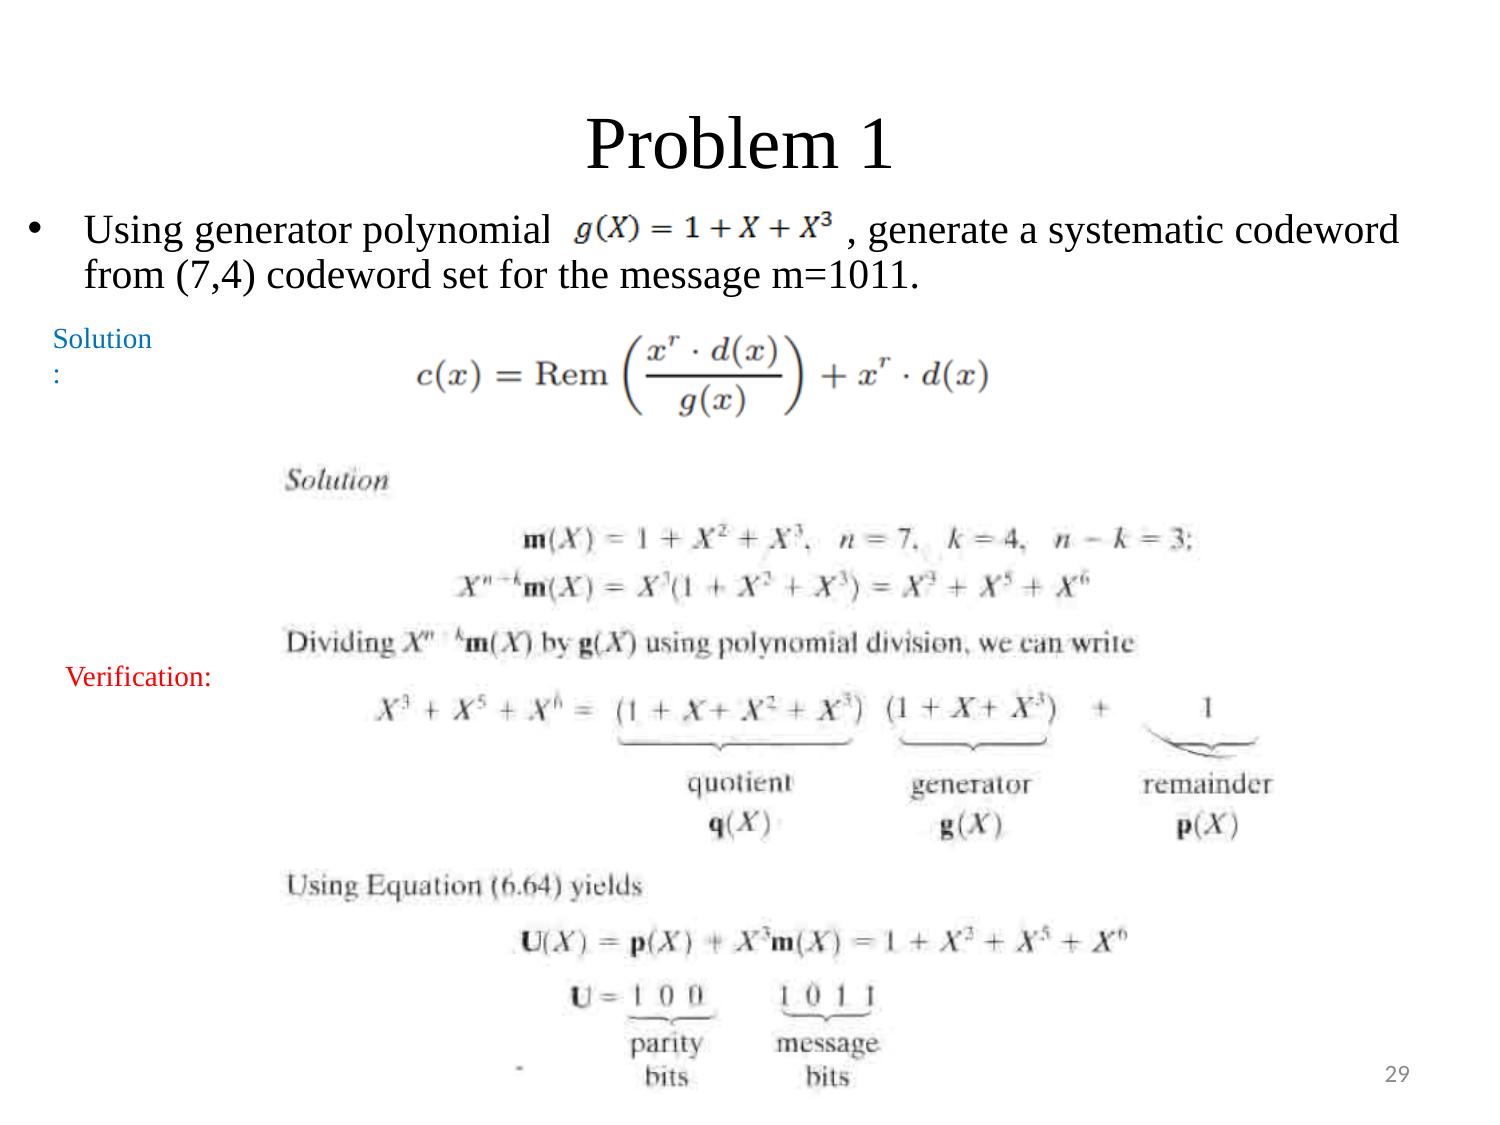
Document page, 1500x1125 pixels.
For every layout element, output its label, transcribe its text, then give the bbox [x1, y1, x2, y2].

text_box Verification: [50, 649, 228, 700]
picture [412, 312, 993, 430]
picture [549, 199, 843, 260]
title Problem 1 [75, 45, 1425, 200]
picture [276, 459, 1300, 1103]
list Using generator polynomial , generate a systematic codeword from (7,4) codeword set for the message m=1011. [12, 200, 1463, 313]
text_box Solution: [37, 311, 176, 397]
slide_number ‹#› [1304, 1042, 1425, 1103]
